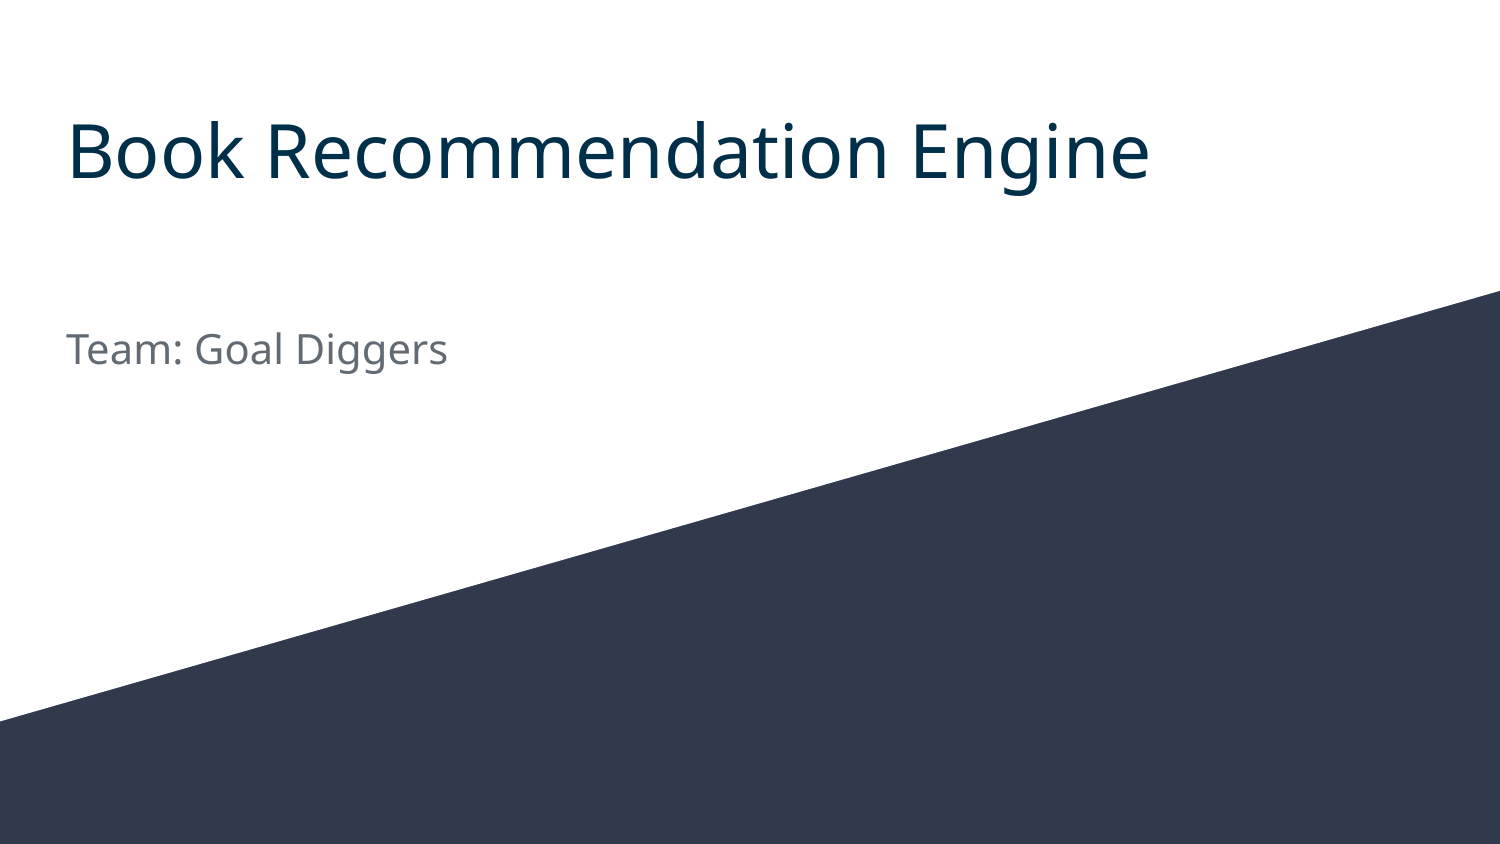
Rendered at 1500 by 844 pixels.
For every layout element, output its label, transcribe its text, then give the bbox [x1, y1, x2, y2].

title Book Recommendation Engine [51, 88, 1449, 299]
subtitle Team: Goal Diggers [51, 308, 748, 430]
